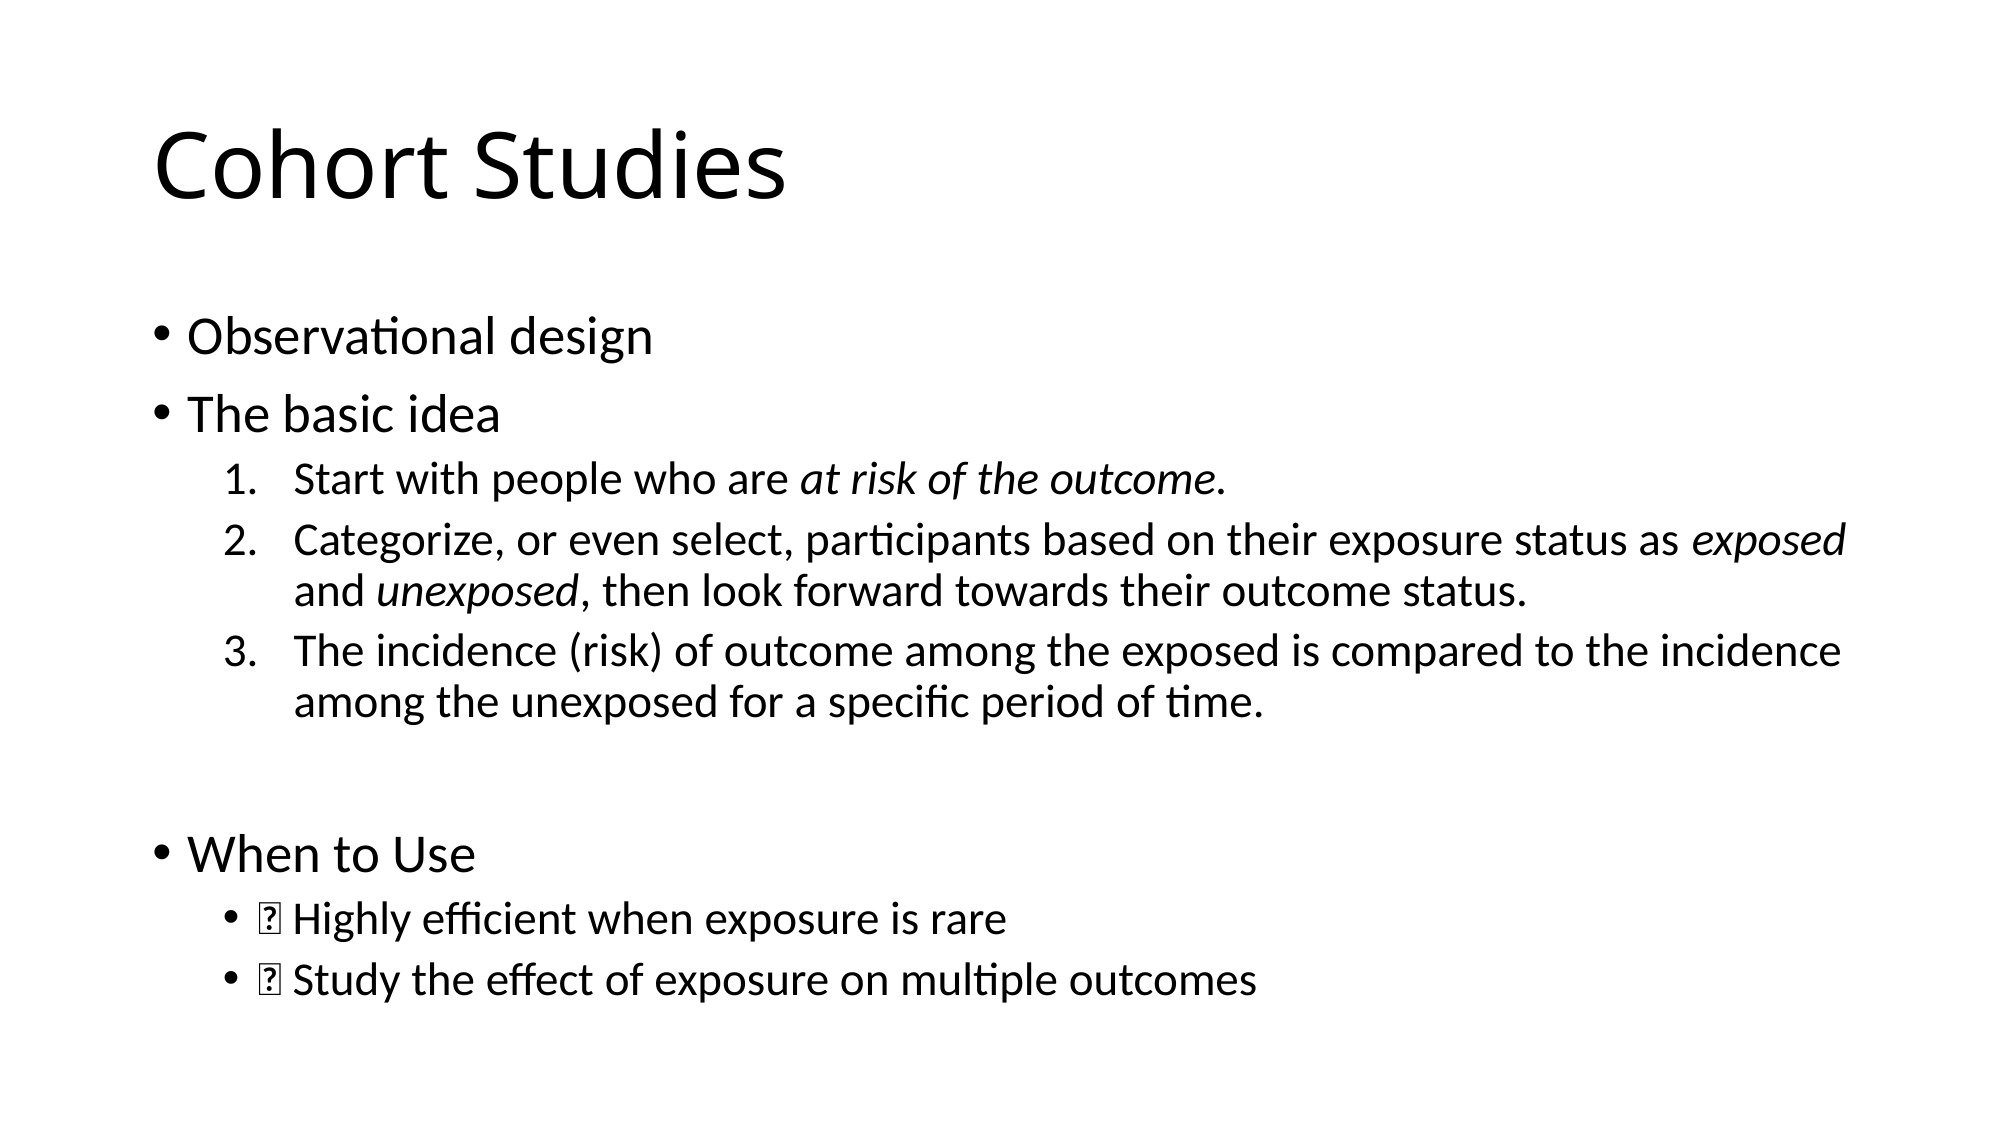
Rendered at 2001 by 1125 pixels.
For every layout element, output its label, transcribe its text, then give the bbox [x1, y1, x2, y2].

title Cohort Studies [137, 59, 1863, 278]
list Observational design The basic idea Start with people who are at risk of the outcome. Categorize, or even select, participants based on their exposure status as exposed and unexposed, then look forward towards their outcome status. The incidence (risk) of outcome among the exposed is compared to the incidence among the unexposed for a specific period of time. When to Use 💪 Highly efficient when exposure is rare 💪 Study the effect of exposure on multiple outcomes [137, 299, 1863, 1014]
